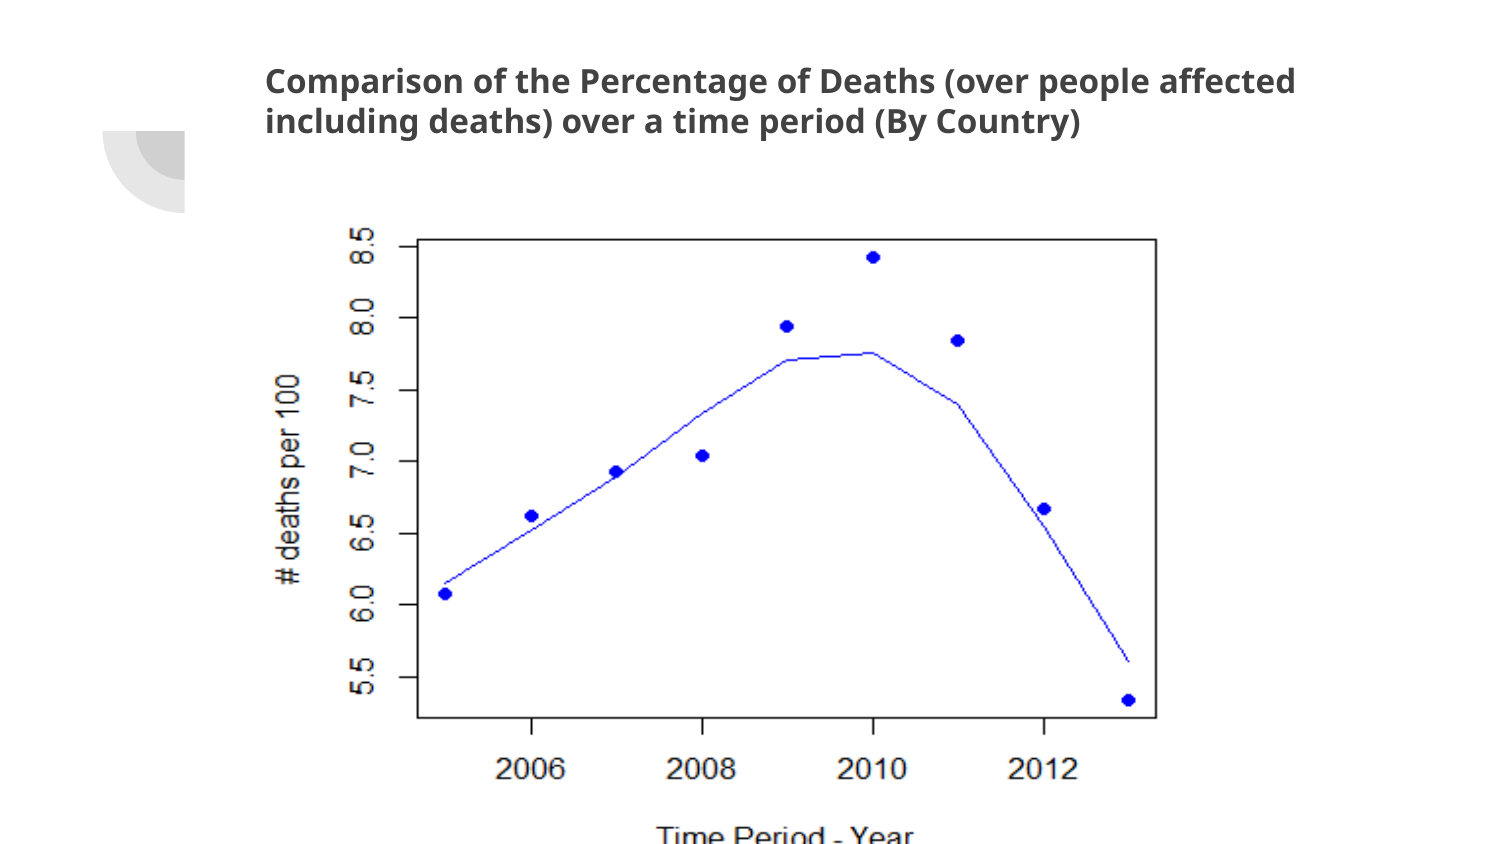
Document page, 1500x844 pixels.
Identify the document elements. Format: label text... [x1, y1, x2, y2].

subtitle Comparison of the Percentage of Deaths (over people affected including deaths) over a time period (By Country) [249, 44, 1388, 110]
picture [264, 101, 1236, 844]
